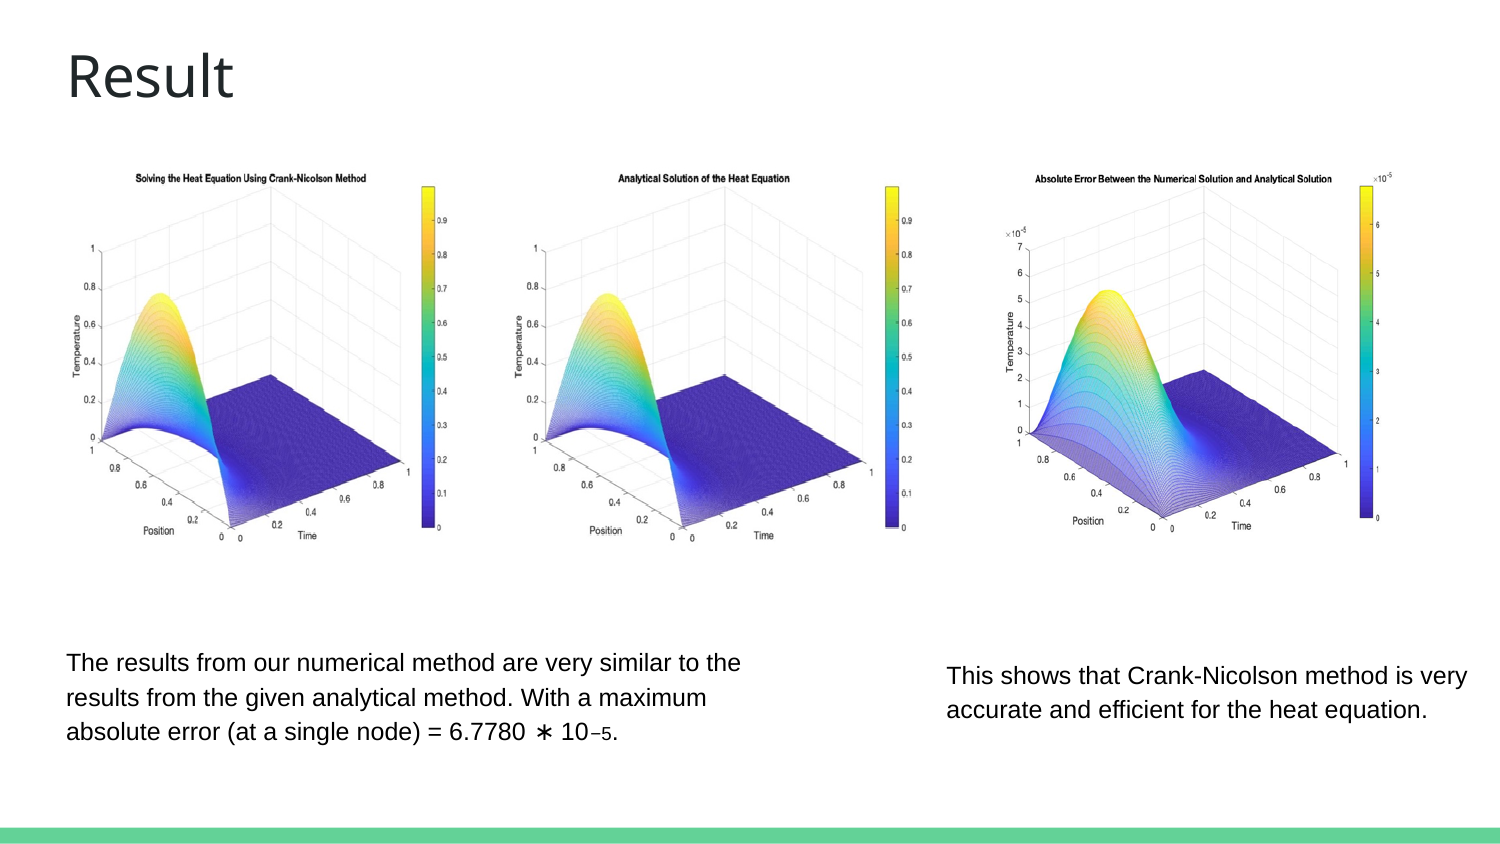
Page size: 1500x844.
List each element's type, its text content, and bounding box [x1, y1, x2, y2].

text_box The results from our numerical method are very similar to the results from the given analytical method. With a maximum absolute error (at a single node) = 6.7780 ∗ 10−5. [51, 627, 781, 707]
picture [491, 155, 954, 574]
text_box This shows that Crank-Nicolson method is very accurate and efficient for the heat equation. [931, 640, 1500, 792]
picture [977, 155, 1426, 563]
title Result [51, 24, 1449, 119]
picture [50, 155, 486, 574]
